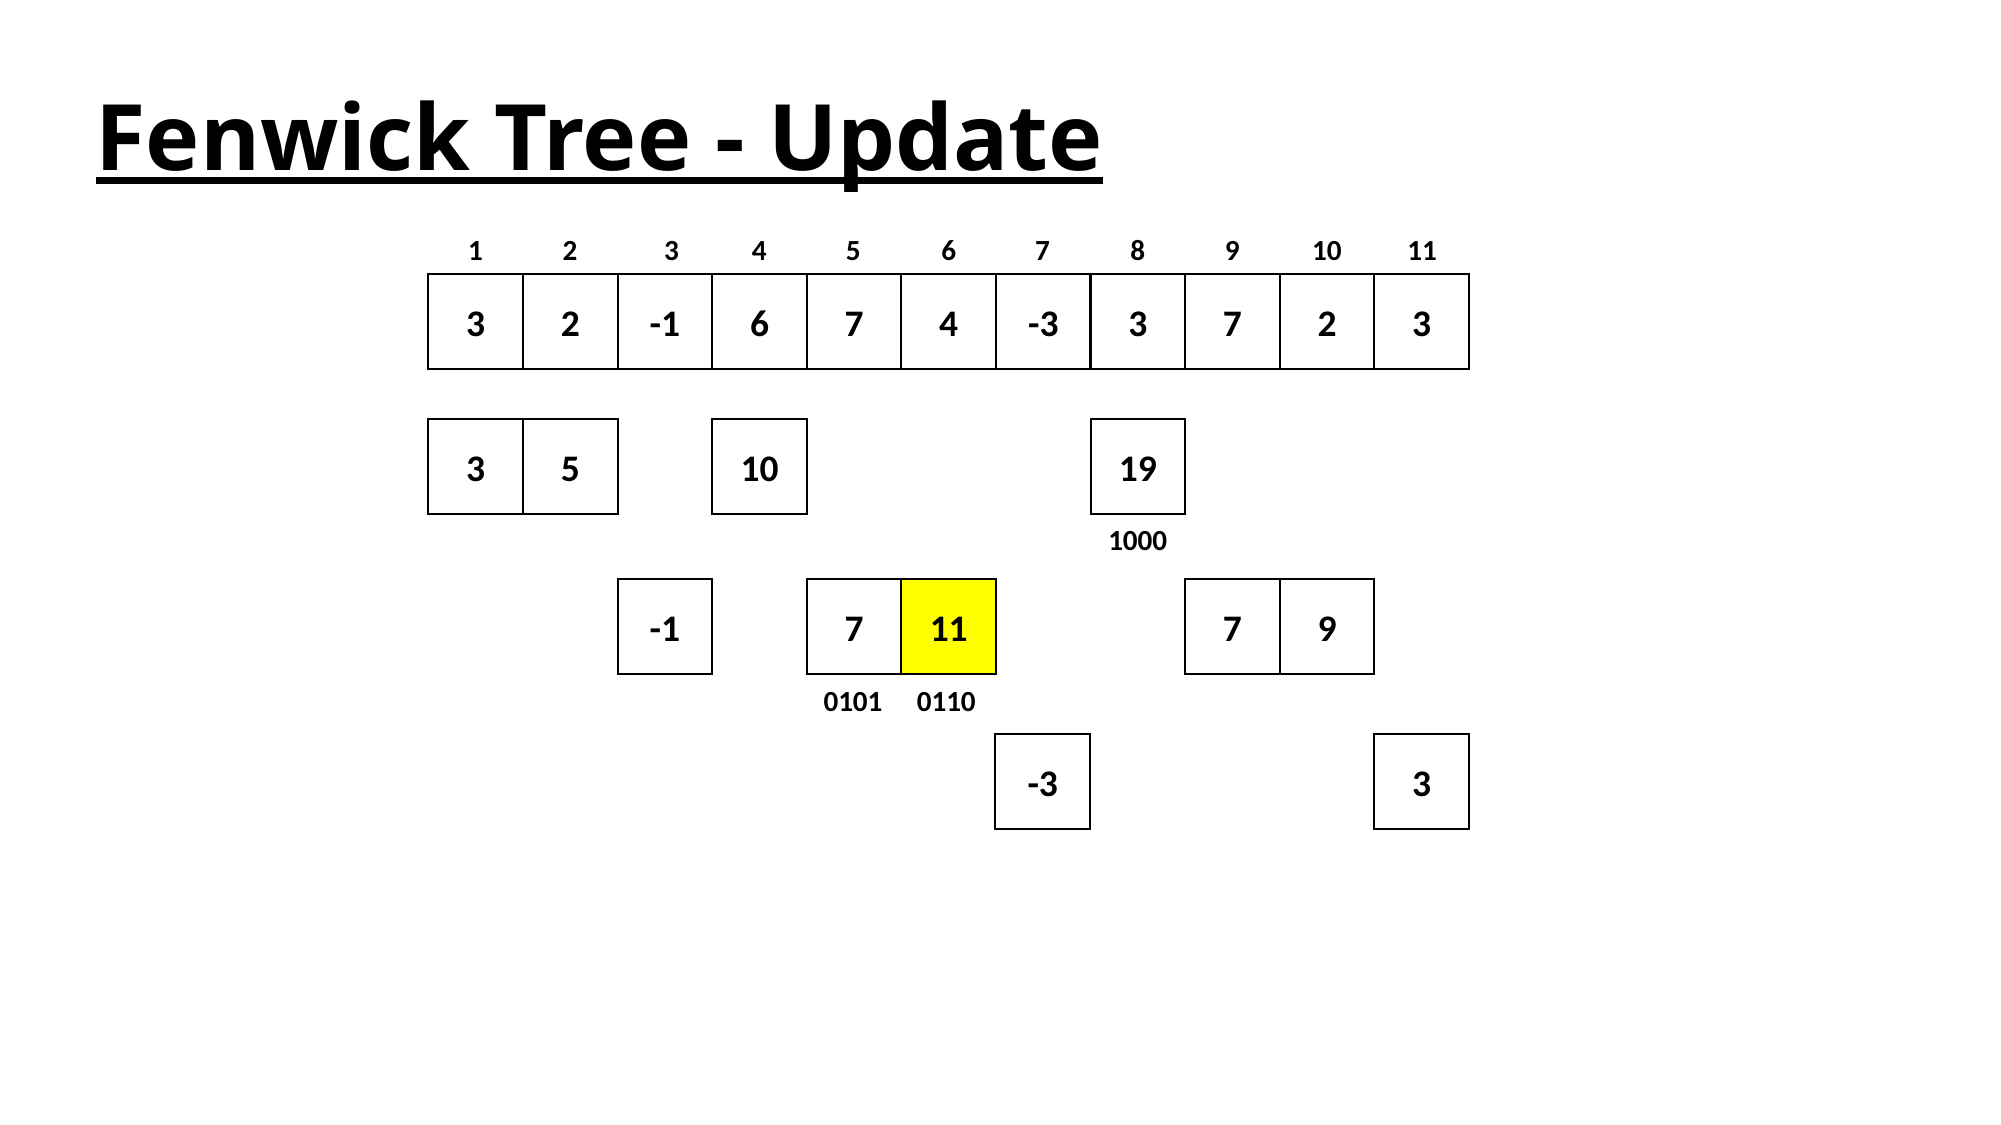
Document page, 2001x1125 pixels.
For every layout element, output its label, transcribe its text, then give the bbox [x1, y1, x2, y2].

text_box -1 [617, 578, 713, 675]
text_box 3 [427, 273, 522, 370]
text_box 11 [1392, 223, 1452, 274]
title Fenwick Tree - Update [80, 31, 1806, 249]
text_box 5 [522, 418, 619, 515]
text_box 0101 [808, 675, 898, 725]
text_box 10 [1297, 223, 1357, 274]
text_box -3 [995, 273, 1090, 370]
text_box 4 [737, 223, 782, 274]
text_box 9 [1279, 578, 1375, 675]
text_box 3 [1373, 733, 1470, 830]
text_box 7 [806, 578, 900, 675]
text_box 3 [427, 418, 522, 515]
text_box 3 [649, 223, 694, 274]
text_box 4 [900, 273, 995, 370]
text_box 7 [806, 273, 900, 370]
text_box -1 [617, 273, 711, 370]
text_box 19 [1090, 418, 1186, 515]
text_box 11 [900, 578, 997, 675]
text_box 0110 [902, 675, 991, 725]
text_box 3 [1373, 273, 1470, 370]
text_box -3 [994, 733, 1091, 830]
text_box 2 [522, 273, 617, 370]
text_box 7 [1020, 223, 1065, 274]
text_box 7 [1184, 273, 1279, 370]
text_box 8 [1115, 223, 1161, 274]
text_box 3 [1090, 273, 1184, 370]
text_box 9 [1210, 223, 1255, 274]
text_box 2 [547, 223, 593, 274]
text_box 10 [711, 418, 808, 515]
text_box 5 [831, 223, 876, 274]
text_box 6 [711, 273, 806, 370]
text_box 2 [1279, 273, 1373, 370]
text_box 1 [453, 223, 498, 274]
text_box 7 [1184, 578, 1279, 675]
text_box 6 [926, 223, 971, 274]
text_box 1000 [1093, 513, 1183, 564]
